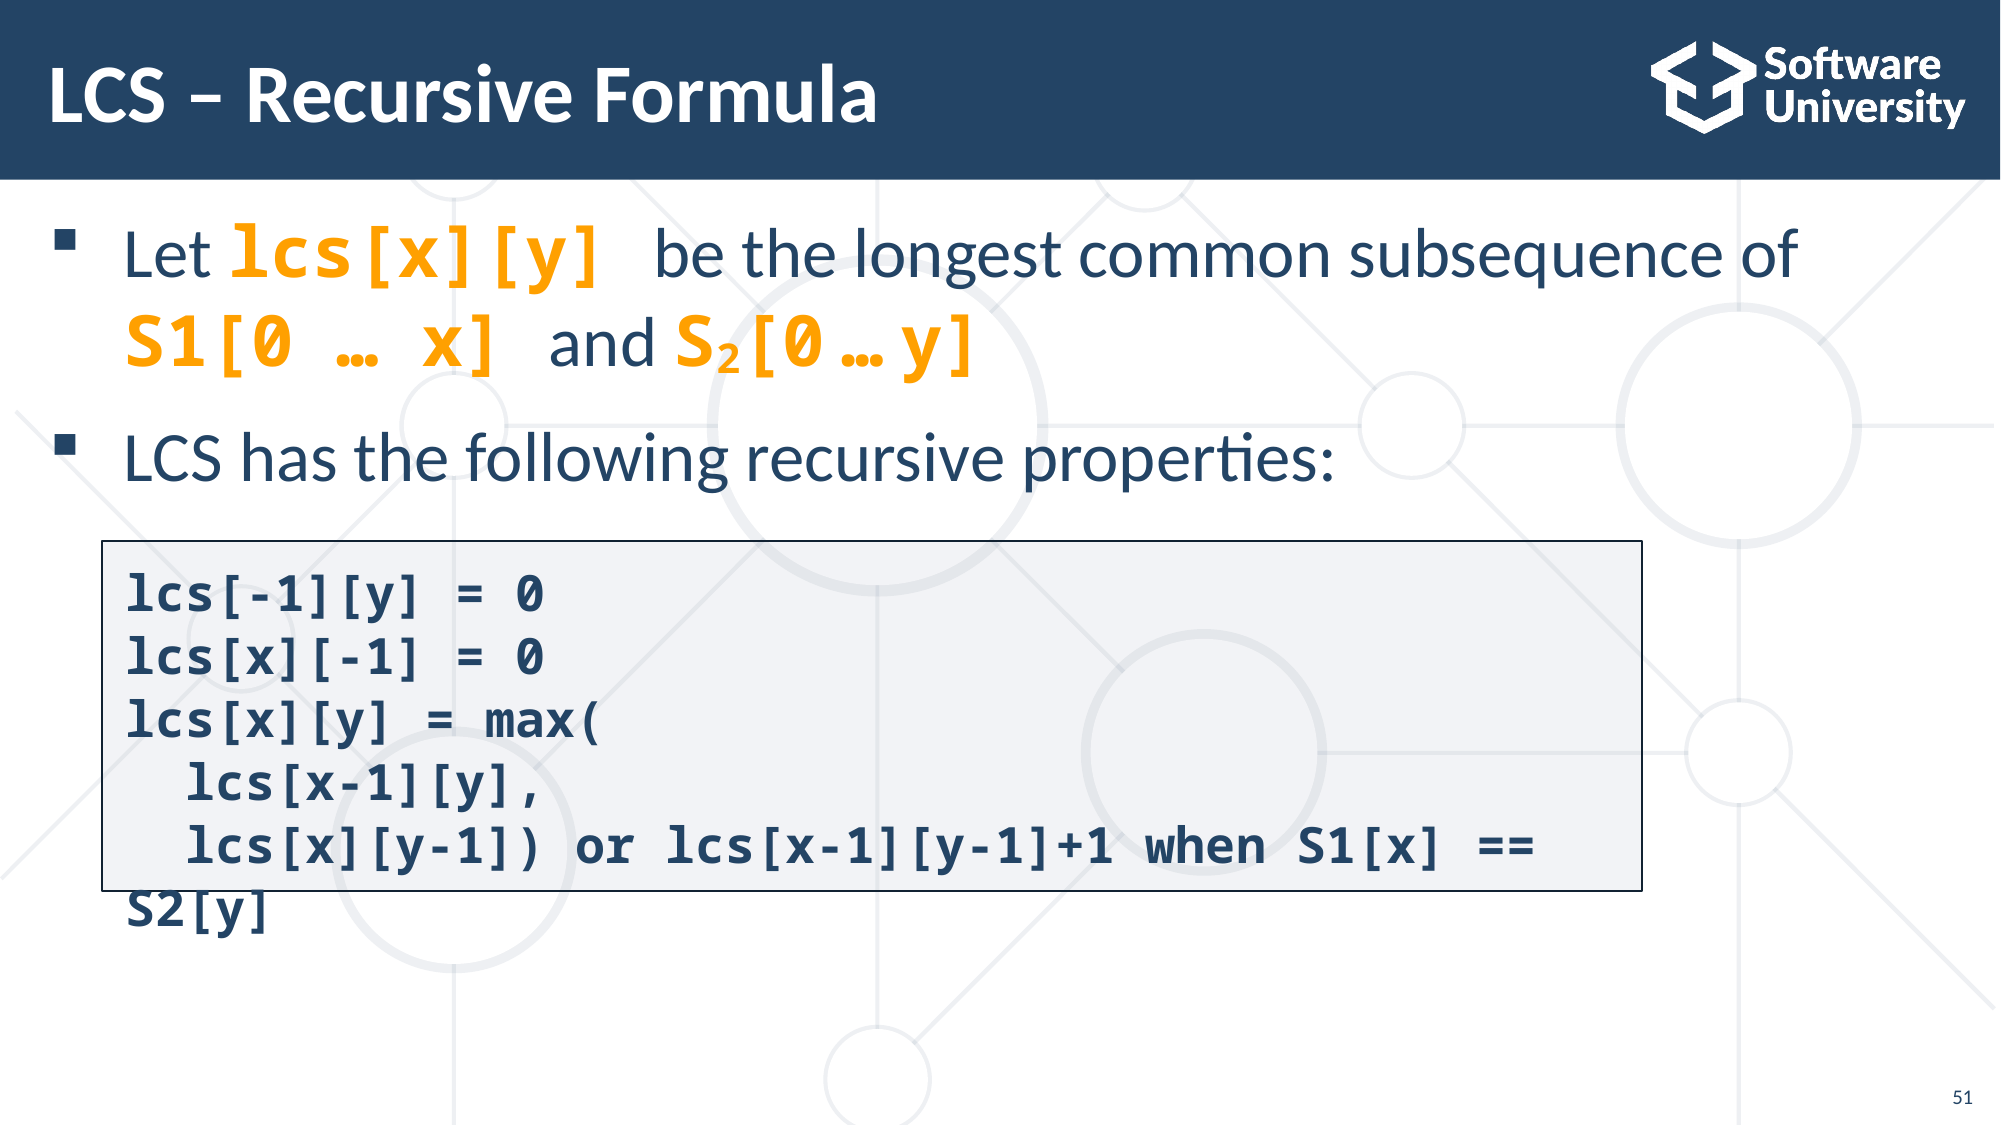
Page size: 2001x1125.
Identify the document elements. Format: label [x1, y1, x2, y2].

list [31, 196, 1969, 1109]
slide_number [1927, 1067, 1989, 1117]
title [31, 16, 1625, 162]
picture [1651, 41, 1966, 134]
